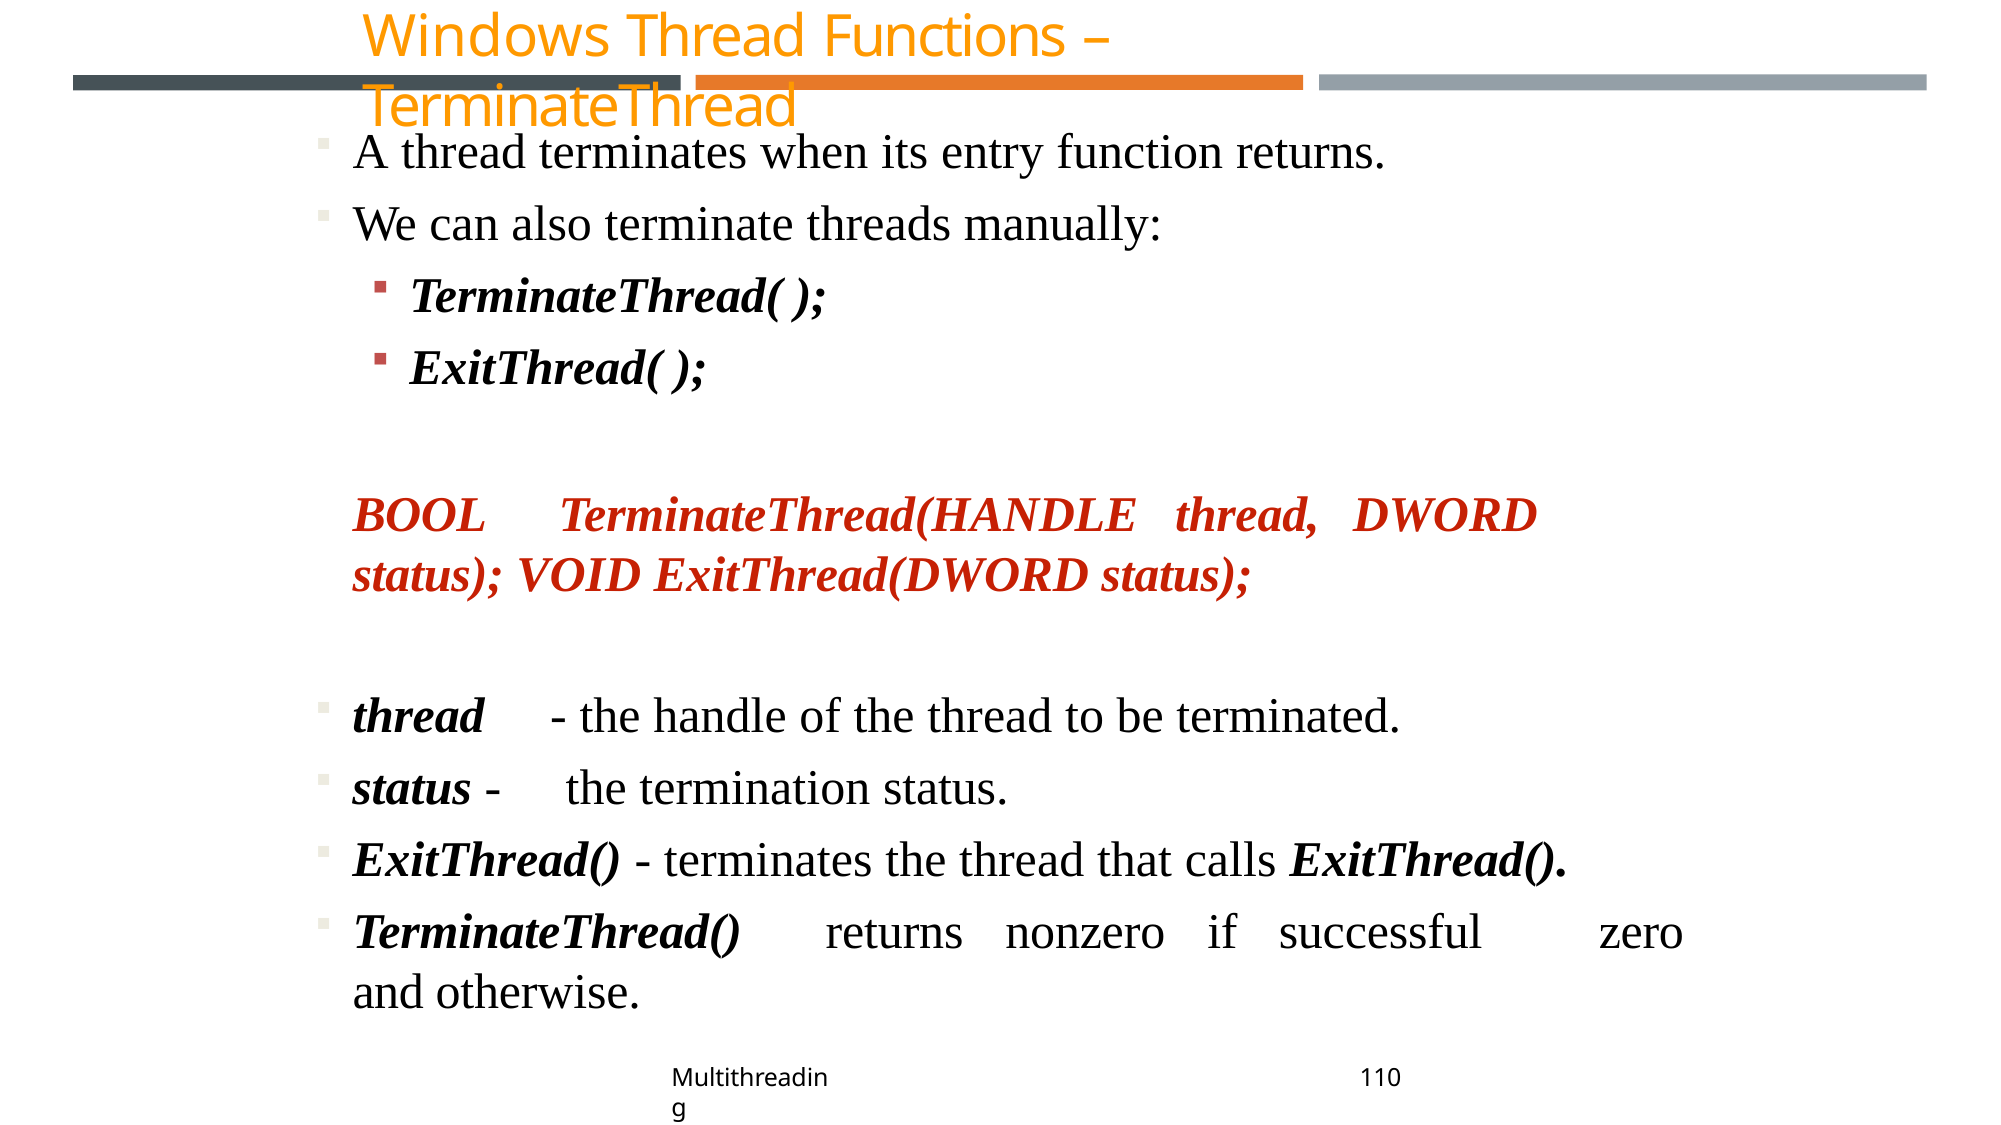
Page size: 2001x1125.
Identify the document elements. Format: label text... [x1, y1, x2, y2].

text_box thread - the handle of the thread to be terminated. status - the termination status. ExitThread() - terminates the thread that calls ExitThread(). TerminateThread() returns nonzero if successful and otherwise. [312, 668, 1570, 1019]
text_box A thread terminates when its entry function returns. We can also terminate threads manually: TerminateThread( ); ExitThread( ); BOOL TerminateThread(HANDLE thread, DWORD status); VOID ExitThread(DWORD status); [312, 104, 1688, 601]
text_box zero [1596, 896, 1688, 959]
text_box Multithreading [669, 1062, 831, 1122]
title Windows Thread Functions – TerminateThread [360, 0, 1501, 104]
slide_number 109 [1357, 1056, 1419, 1125]
